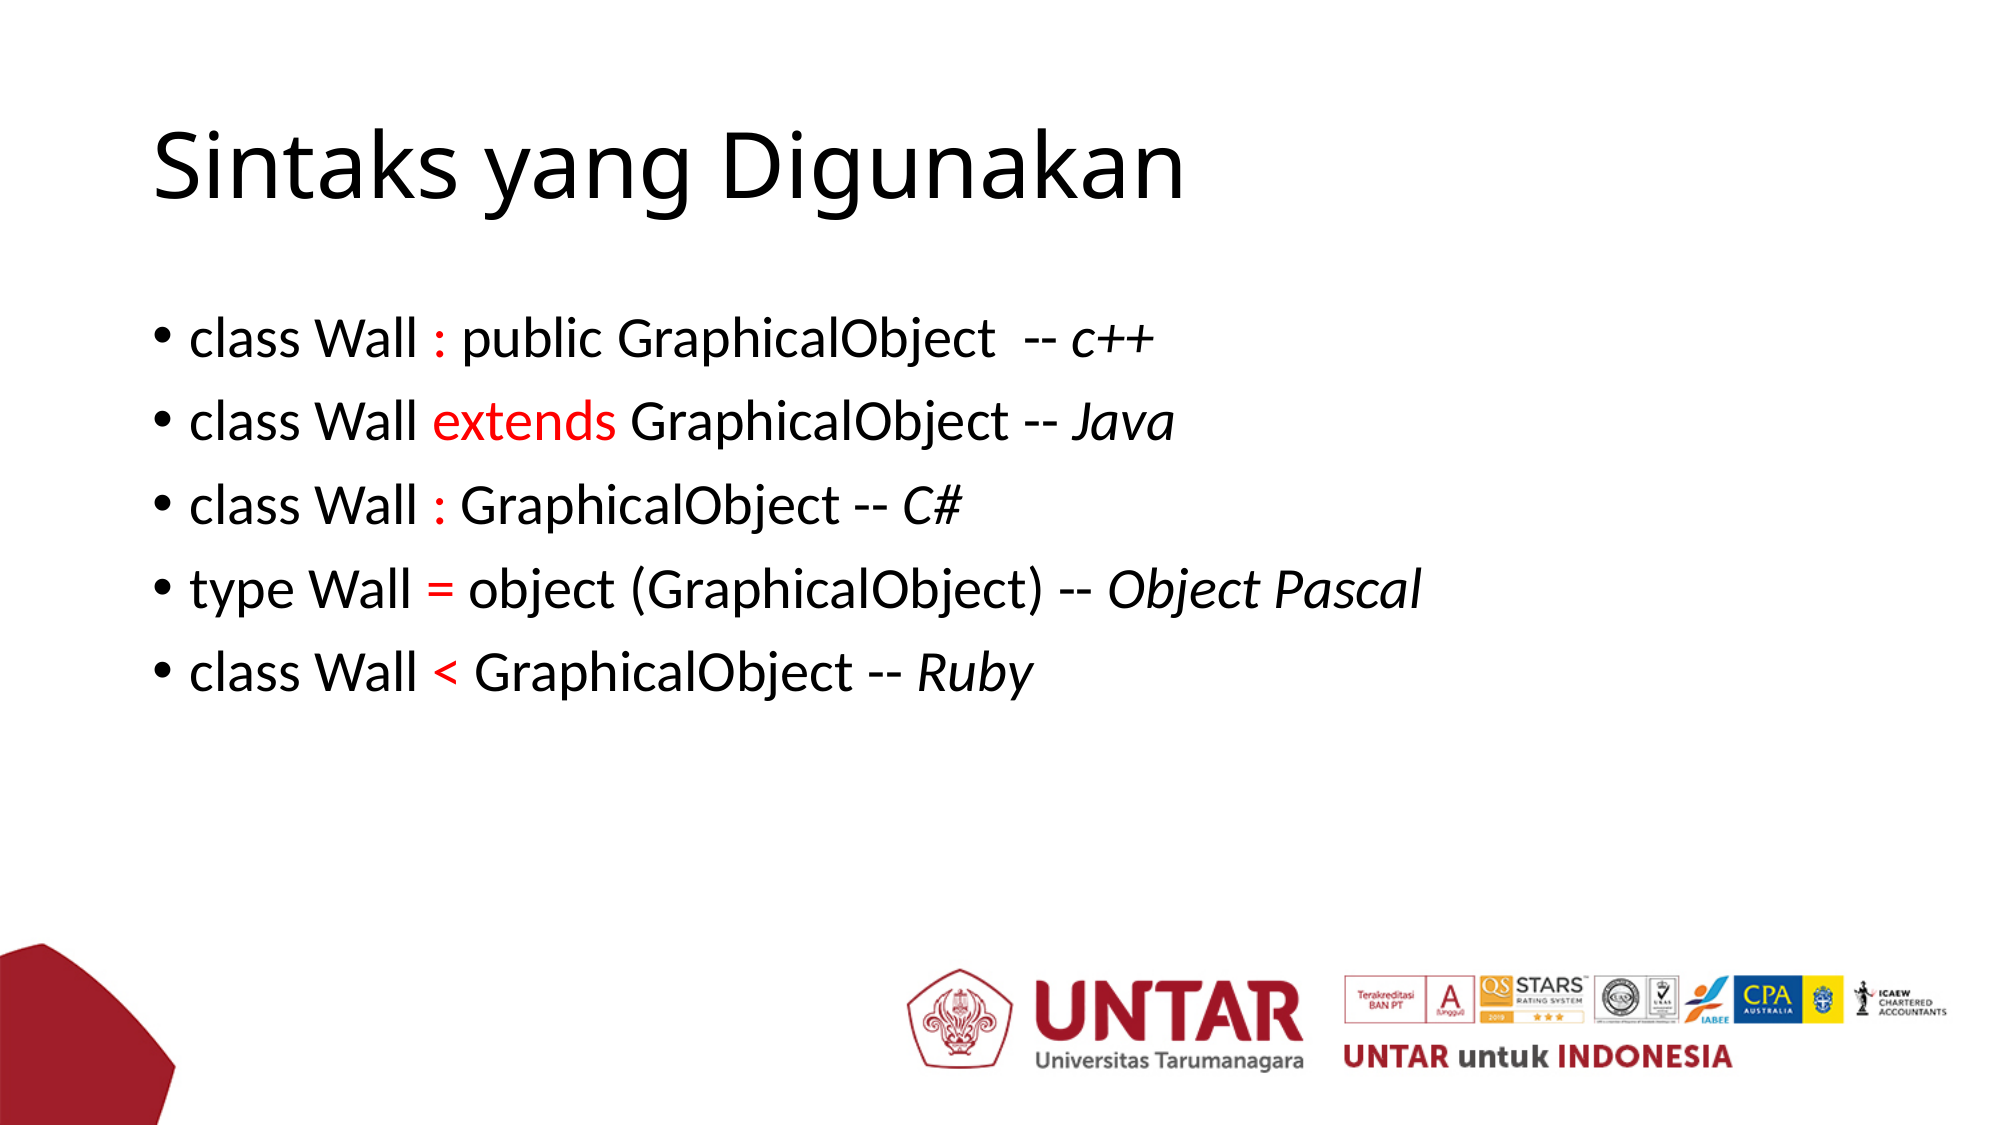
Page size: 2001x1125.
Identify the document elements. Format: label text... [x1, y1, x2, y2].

picture [0, 0, 2001, 1125]
list class Wall : public GraphicalObject -- c++ class Wall extends GraphicalObject -- Java class Wall : GraphicalObject -- C# type Wall = object (GraphicalObject) -- Object Pascal class Wall < GraphicalObject -- Ruby [137, 299, 1863, 1014]
title Sintaks yang Digunakan [137, 59, 1863, 278]
